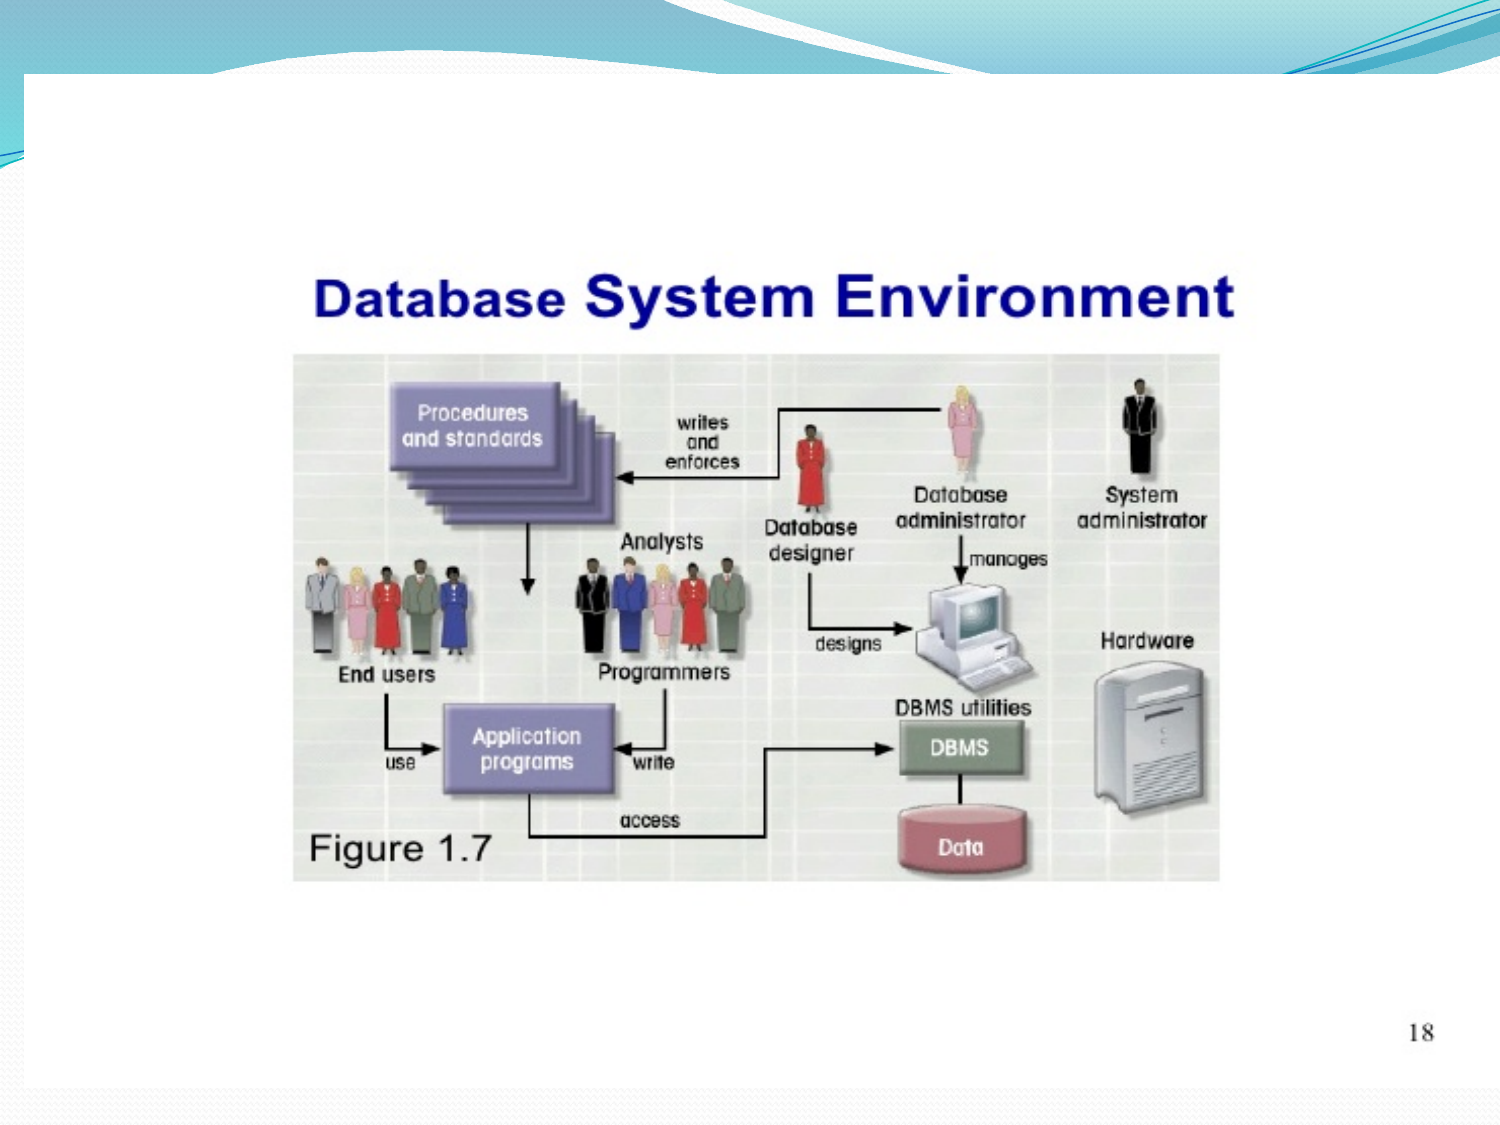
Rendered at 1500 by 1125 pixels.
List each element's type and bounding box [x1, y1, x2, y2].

list [24, 74, 1500, 1088]
